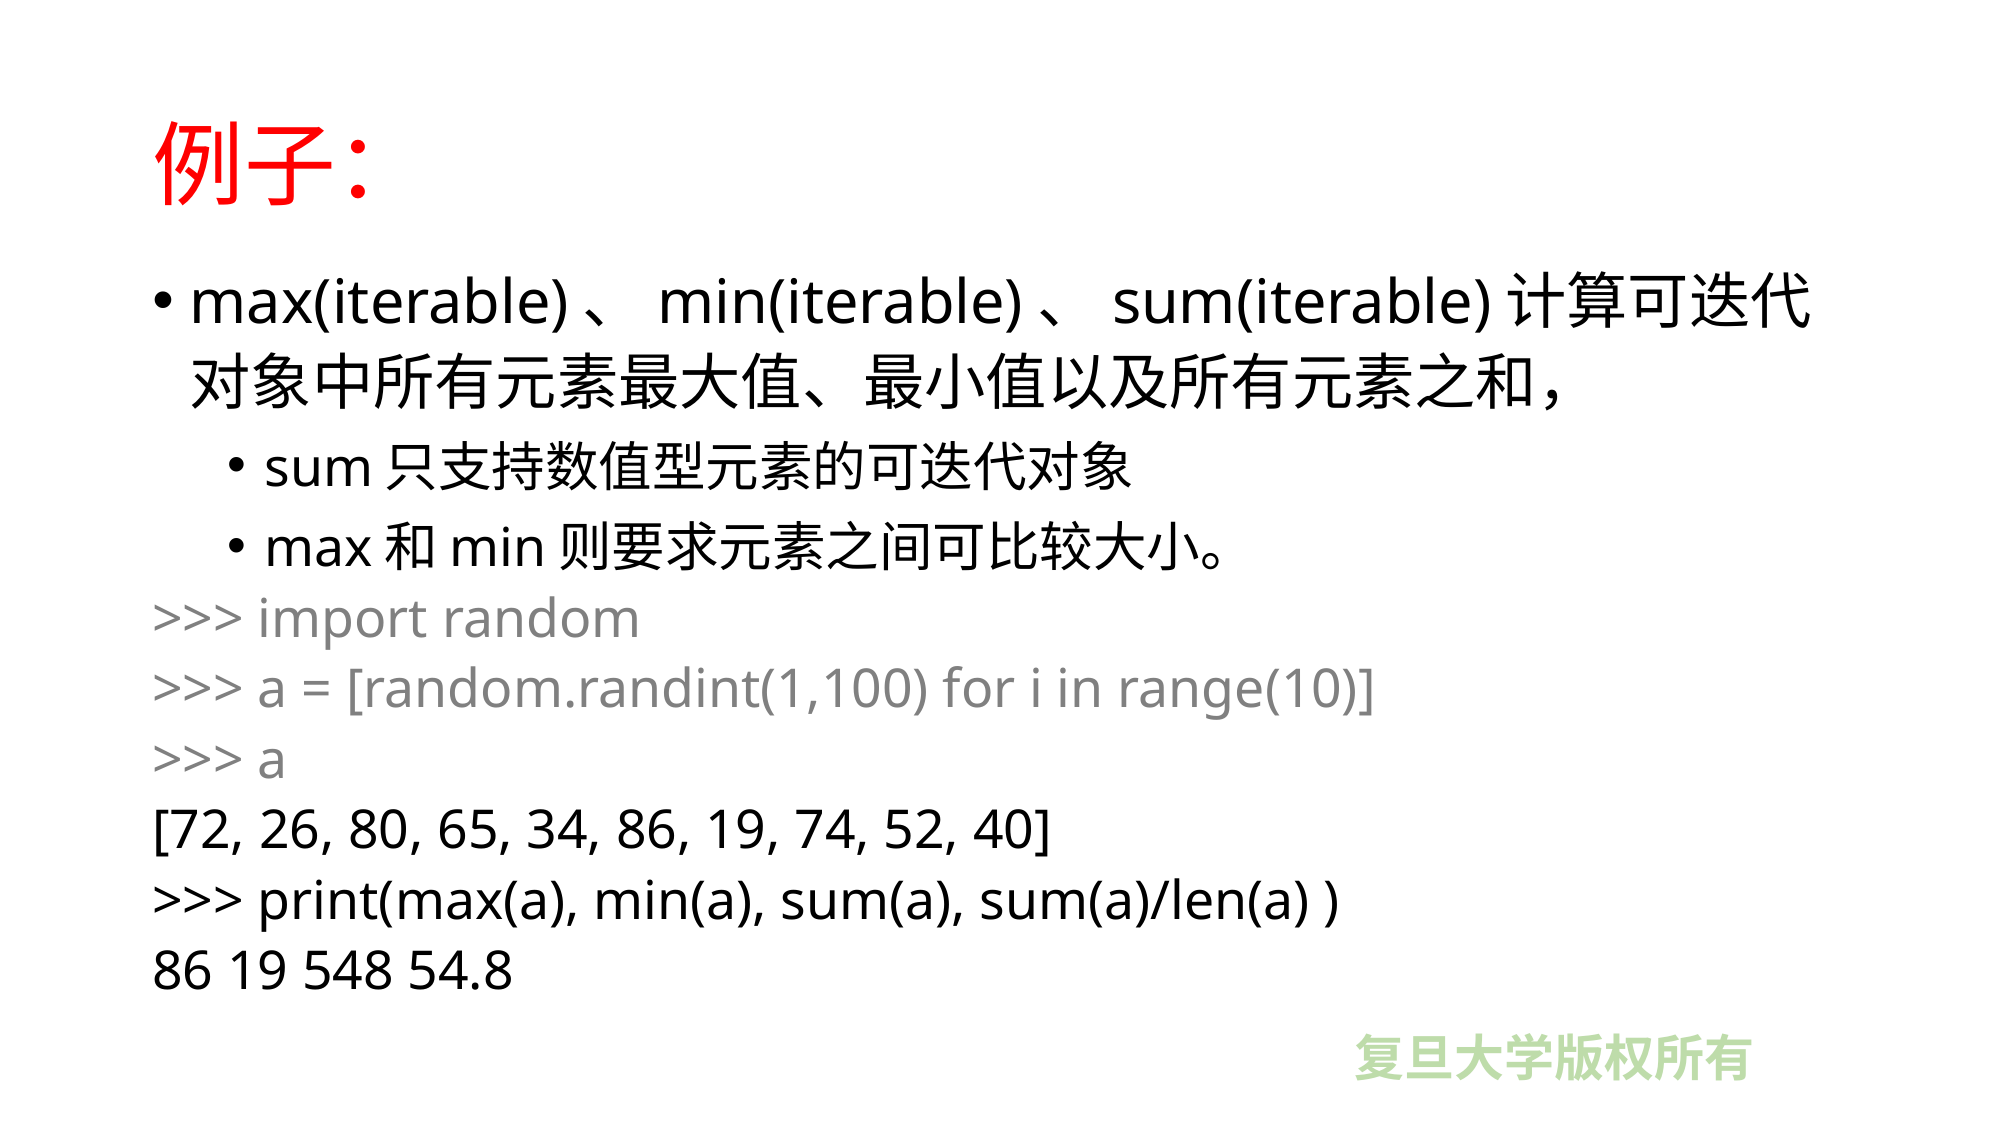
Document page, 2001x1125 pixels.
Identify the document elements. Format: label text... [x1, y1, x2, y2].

list max(iterable)、min(iterable)、sum(iterable)计算可迭代对象中所有元素最大值、最小值以及所有元素之和， sum只支持数值型元素的可迭代对象 max和min则要求元素之间可比较大小。 >>> import random >>> a = [random.randint(1,100) for i in range(10)] >>> a [72, 26, 80, 65, 34, 86, 19, 74, 52, 40] >>> print(max(a), min(a), sum(a), sum(a)/len(a) ) 86 19 548 54.8 [137, 278, 1863, 1014]
title 例子： [137, 59, 1863, 278]
